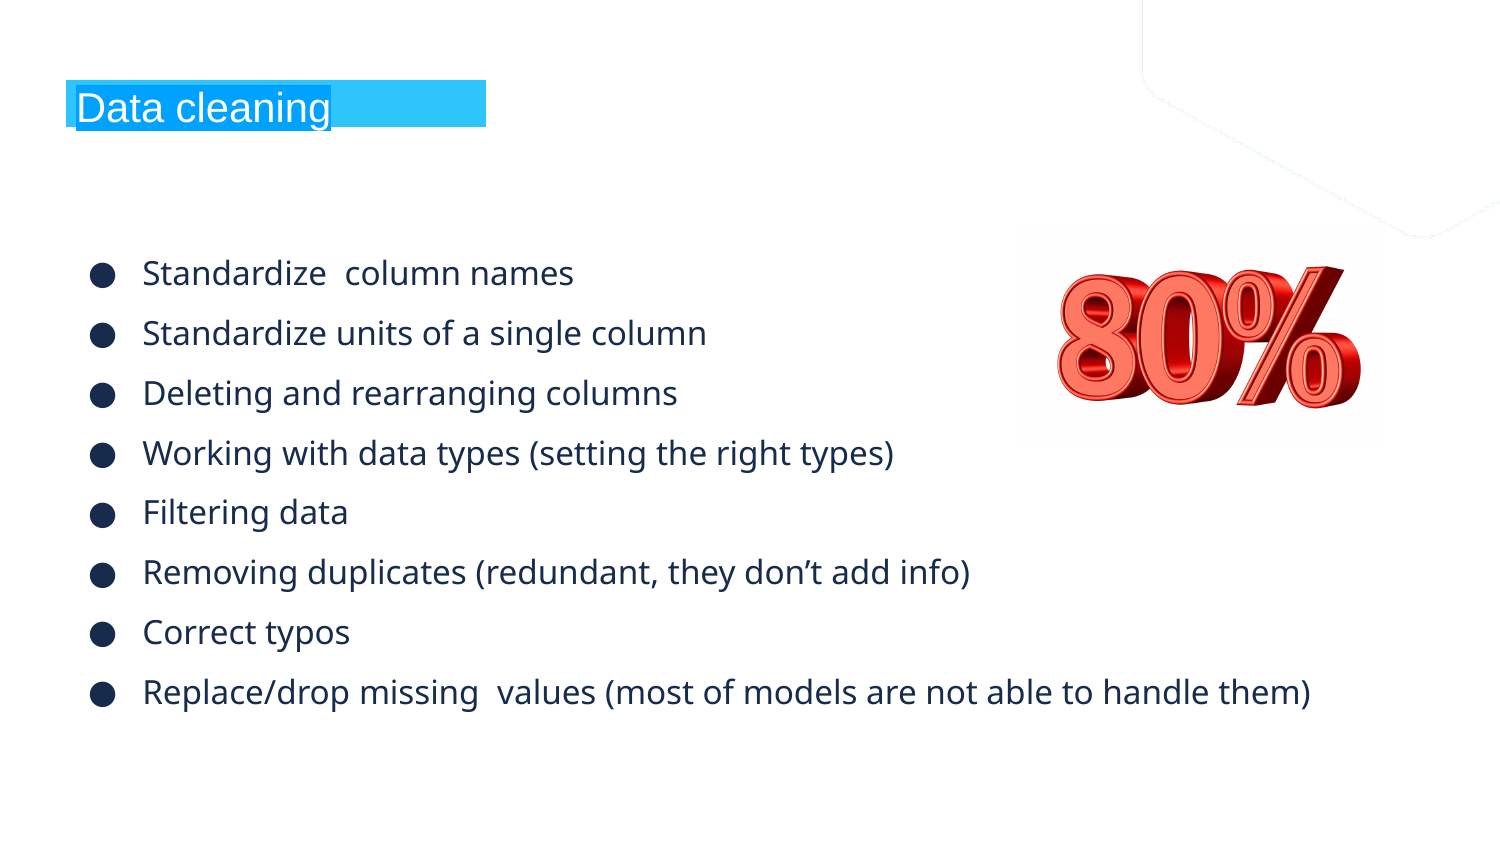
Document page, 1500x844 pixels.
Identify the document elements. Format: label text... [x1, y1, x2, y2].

text_box Standardize column names Standardize units of a single column Deleting and rearranging columns Working with data types (setting the right types) Filtering data Removing duplicates (redundant, they don’t add info) Correct typos Replace/drop missing values (most of models are not able to handle them) [64, 228, 1436, 732]
text_box Data cleaning [72, 77, 934, 130]
picture [1016, 0, 1500, 448]
picture [65, 79, 486, 128]
